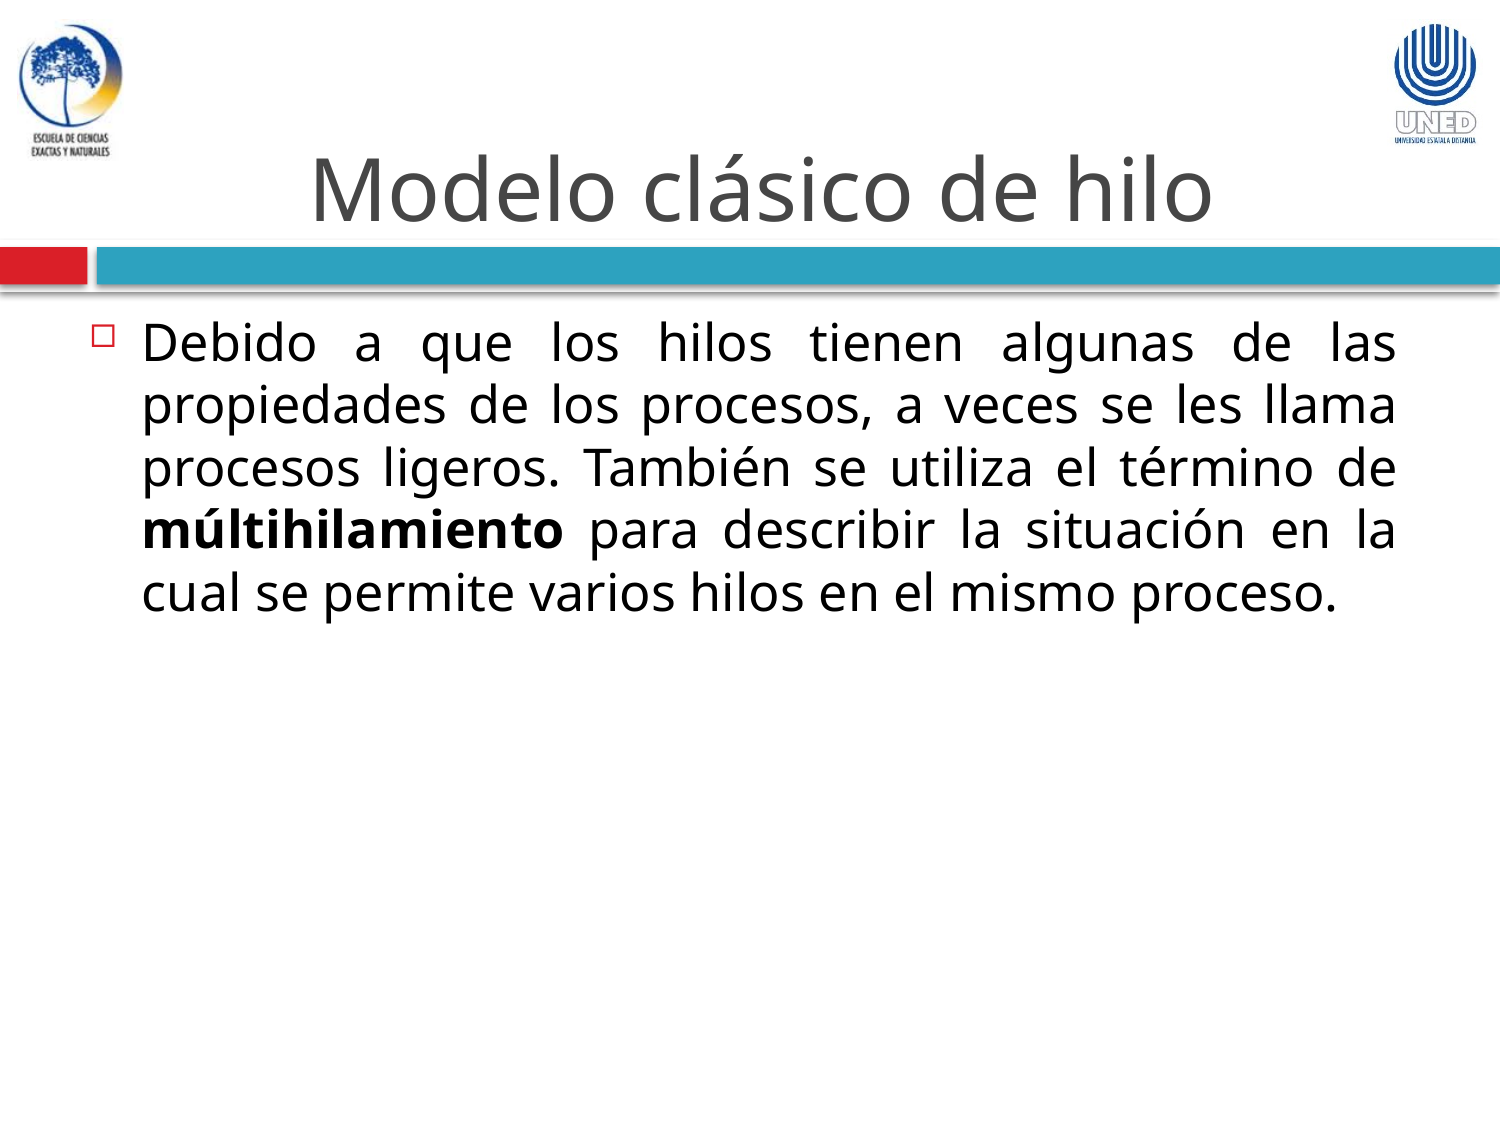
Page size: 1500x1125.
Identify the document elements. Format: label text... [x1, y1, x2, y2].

text_box Modelo clásico de hilo [147, 25, 1376, 246]
picture [17, 19, 124, 161]
list Debido a que los hilos tienen algunas de las propiedades de los procesos, a veces se les llama procesos ligeros. También se utiliza el término de múltihilamiento para describir la situación en la cual se permite varios hilos en el mismo proceso. [76, 302, 1412, 657]
picture [1387, 19, 1483, 147]
